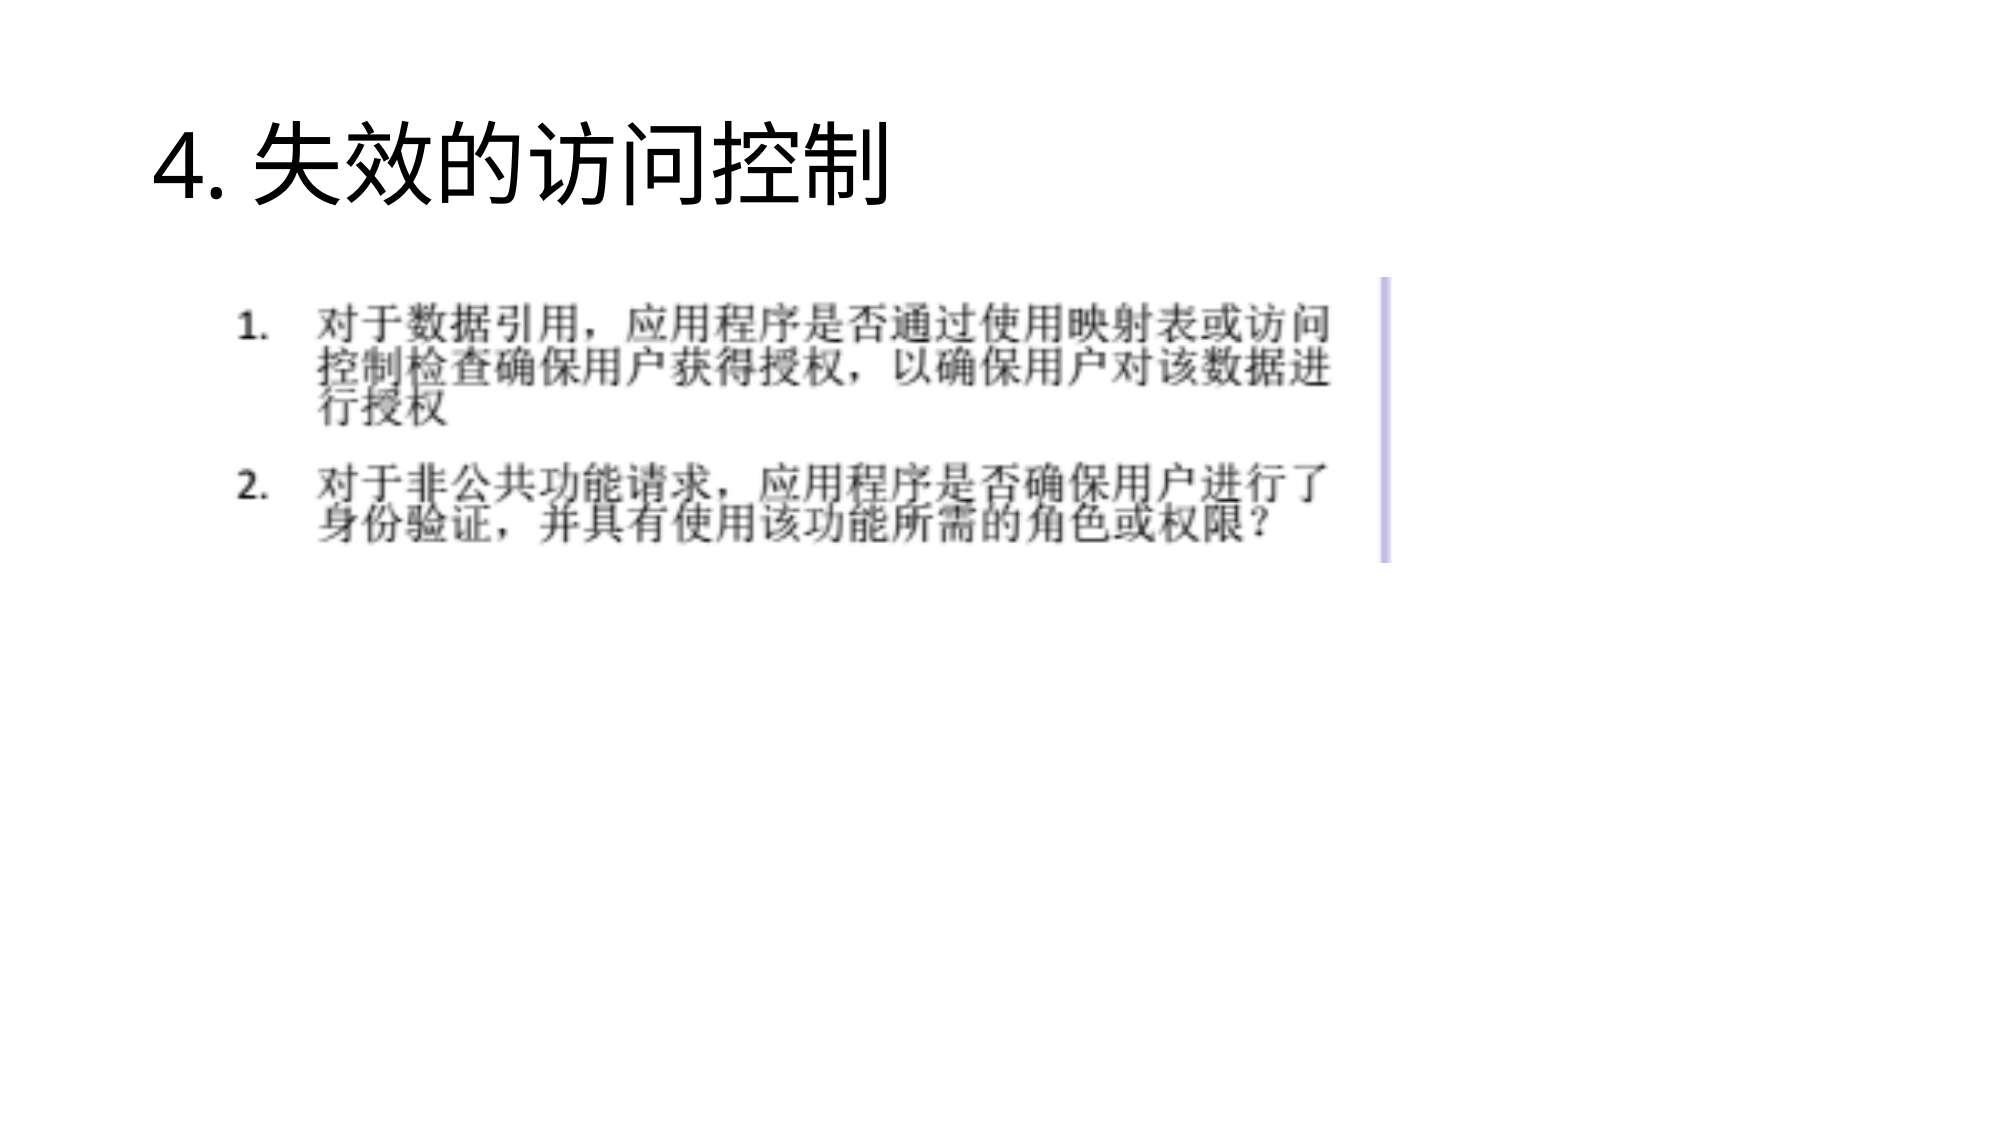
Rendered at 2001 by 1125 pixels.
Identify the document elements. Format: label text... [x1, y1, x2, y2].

title 4.失效的访问控制 [137, 59, 1863, 278]
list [213, 277, 1402, 563]
